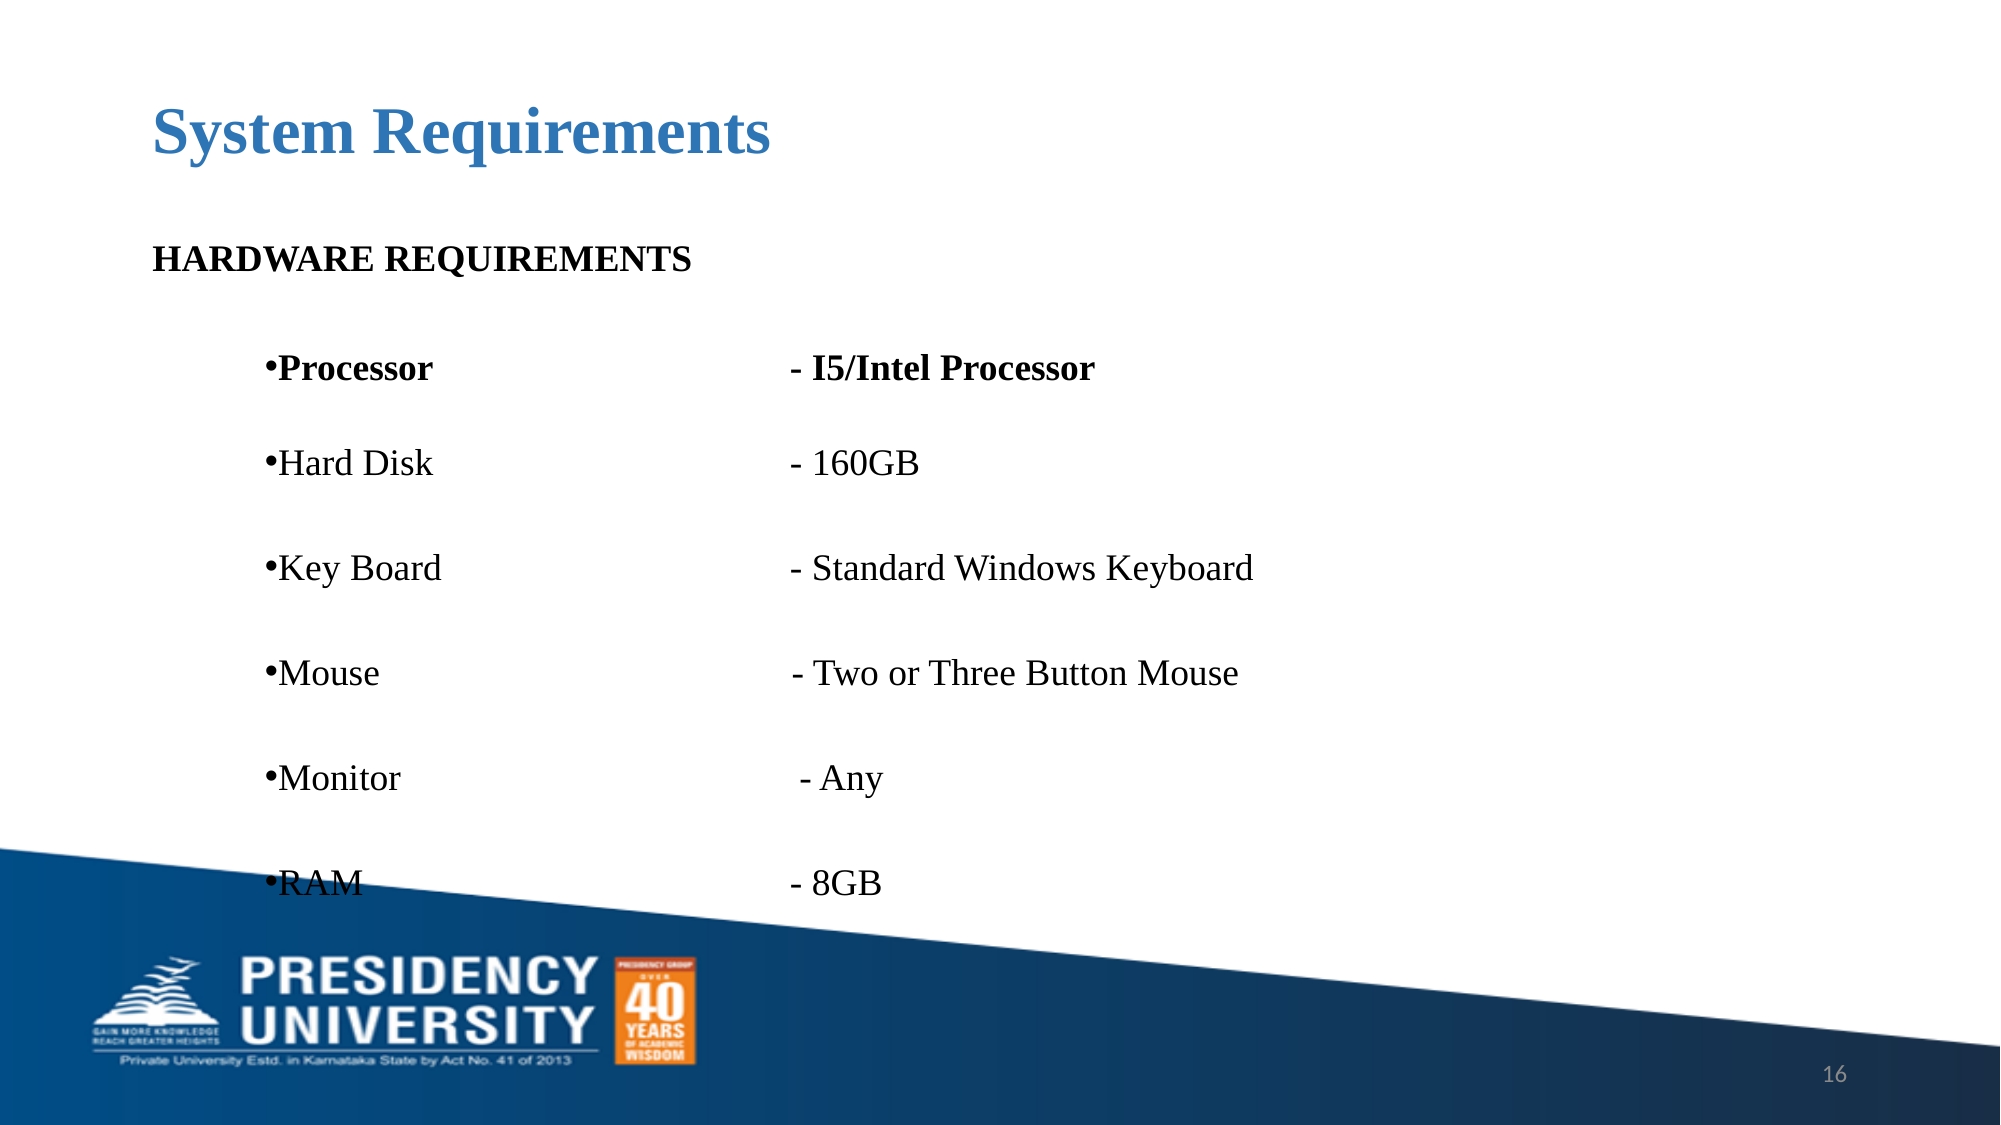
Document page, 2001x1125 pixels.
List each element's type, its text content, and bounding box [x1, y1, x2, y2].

list HARDWARE REQUIREMENTS Processor - I5/Intel Processor Hard Disk - 160GB Key Board - Standard Windows Keyboard Mouse - Two or Three Button Mouse Monitor - Any RAM - 8GB [137, 203, 1863, 1014]
slide_number 16 [1412, 1042, 1863, 1103]
picture [0, 845, 2000, 1125]
title System Requirements [137, 59, 1863, 203]
